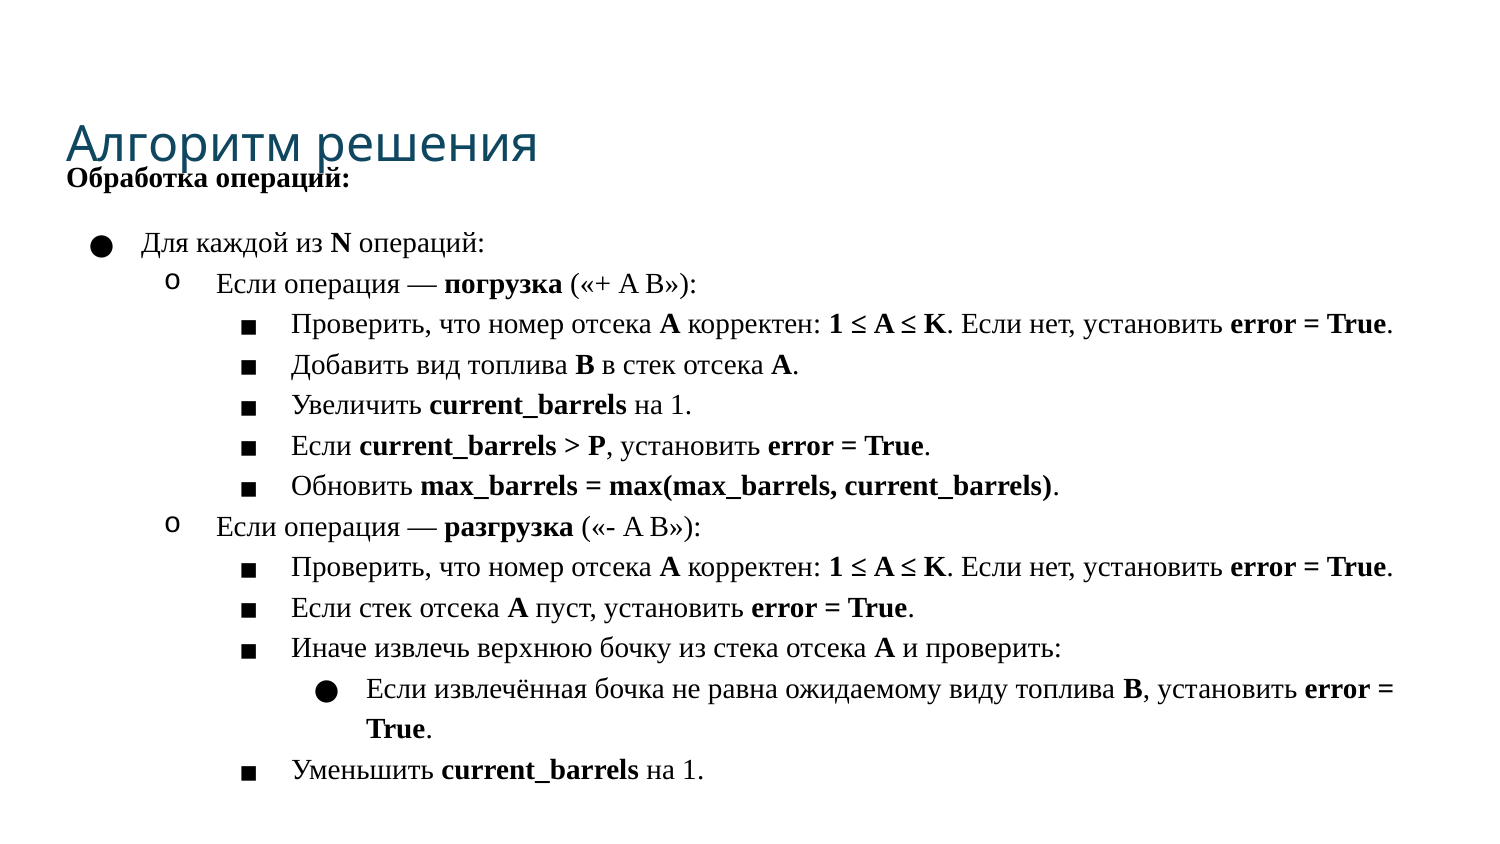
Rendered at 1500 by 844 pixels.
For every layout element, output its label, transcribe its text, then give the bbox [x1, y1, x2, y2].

list Обработка операций: Для каждой из N операций: Если операция — погрузка («+ A B»): Проверить, что номер отсека A корректен: 1 ≤ A ≤ K. Если нет, установить error = True. Добавить вид топлива B в стек отсека A. Увеличить current_barrels на 1. Если current_barrels > P, установить error = True. Обновить max_barrels = max(max_barrels, current_barrels). Если операция — разгрузка («- A B»): Проверить, что номер отсека A корректен: 1 ≤ A ≤ K. Если нет, установить error = True. Если стек отсека A пуст, установить error = True. Иначе извлечь верхнюю бочку из стека отсека A и проверить: Если извлечённая бочка не равна ожидаемому виду топлива B, установить error = True. Уменьшить current_barrels на 1. [51, 137, 1449, 750]
title Алгоритм решения [51, 72, 1449, 137]
